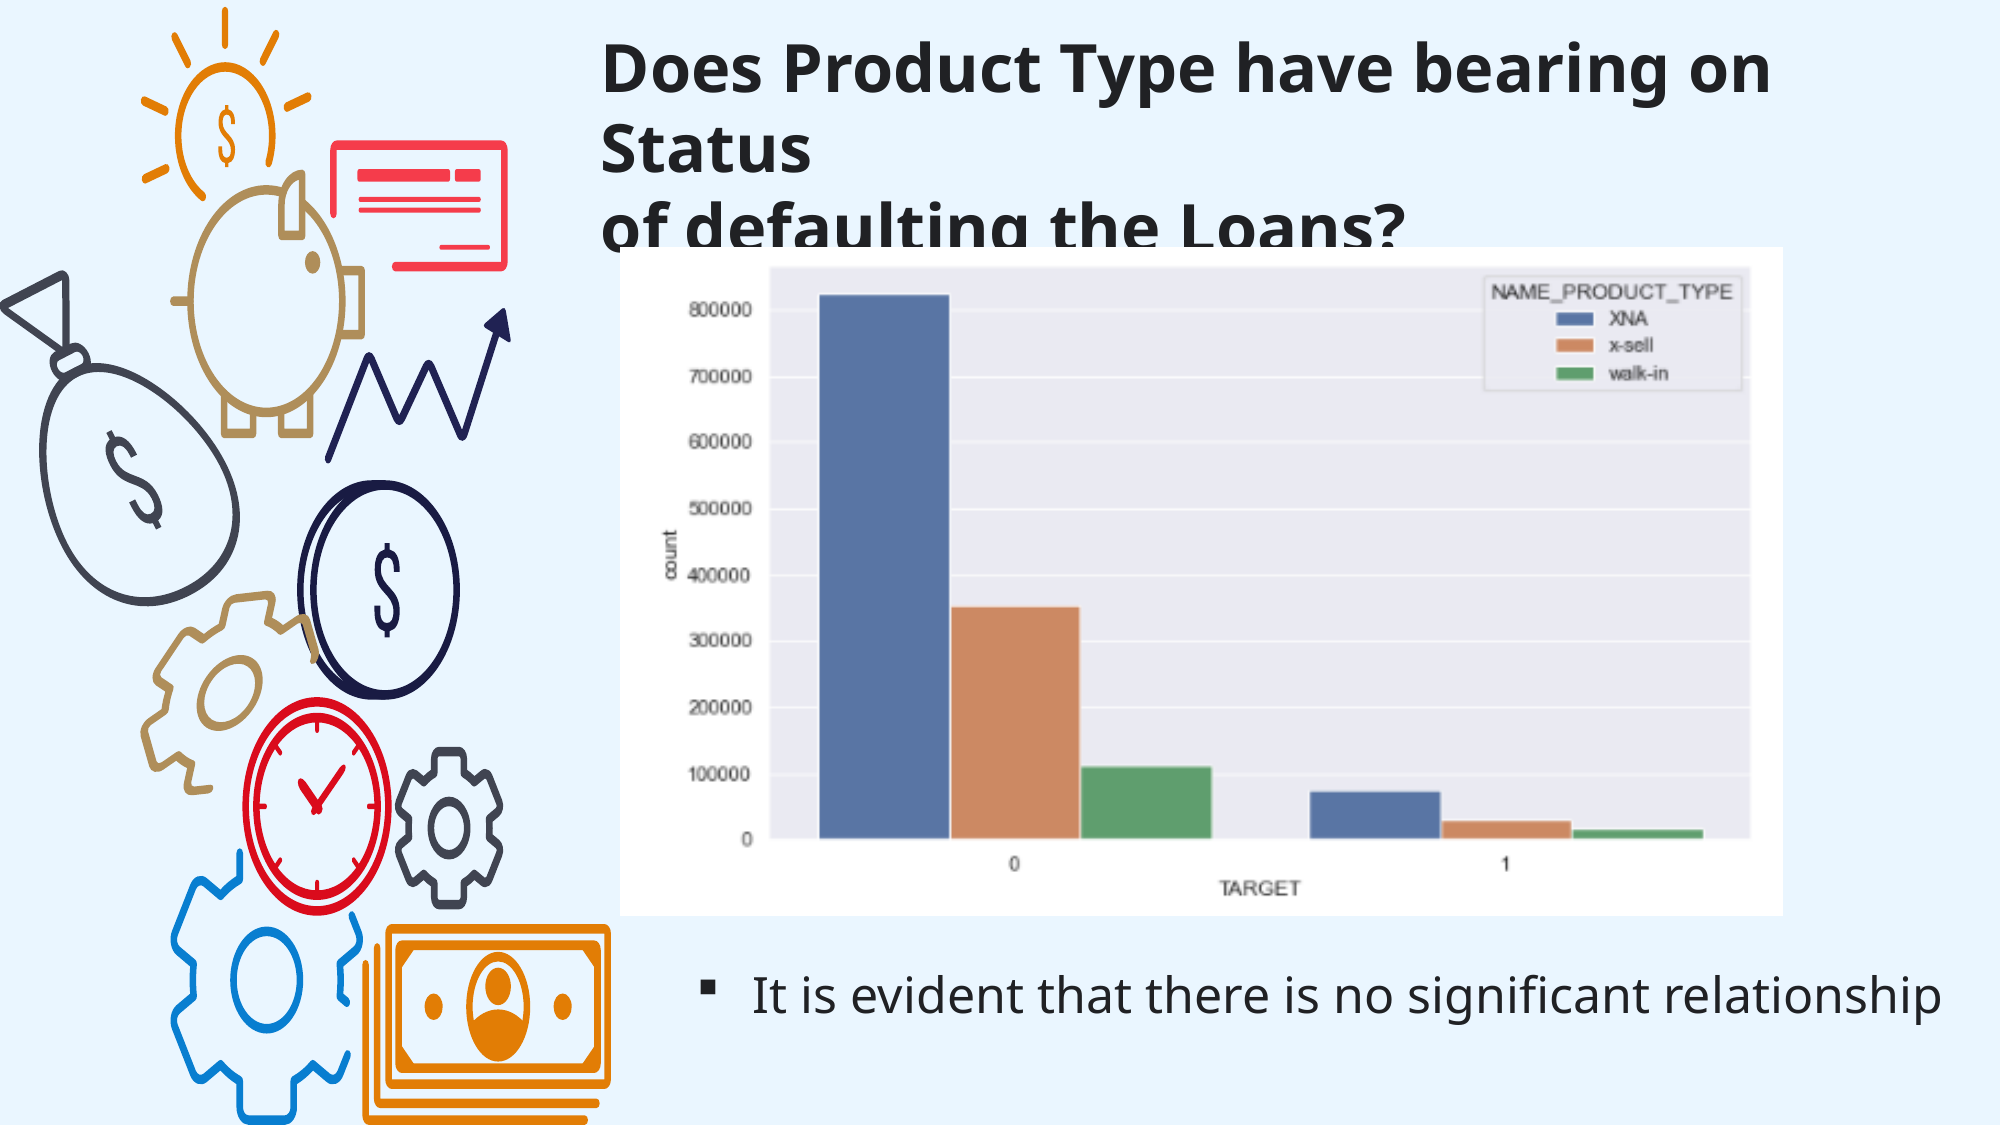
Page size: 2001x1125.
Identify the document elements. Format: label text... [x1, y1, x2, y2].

text_box Does Product Type have bearing on Status of defaulting the Loans? [611, 25, 1966, 266]
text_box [18, 6, 611, 1125]
text_box It is evident that there is no significant relationship [696, 963, 1944, 1024]
picture [620, 247, 1783, 916]
